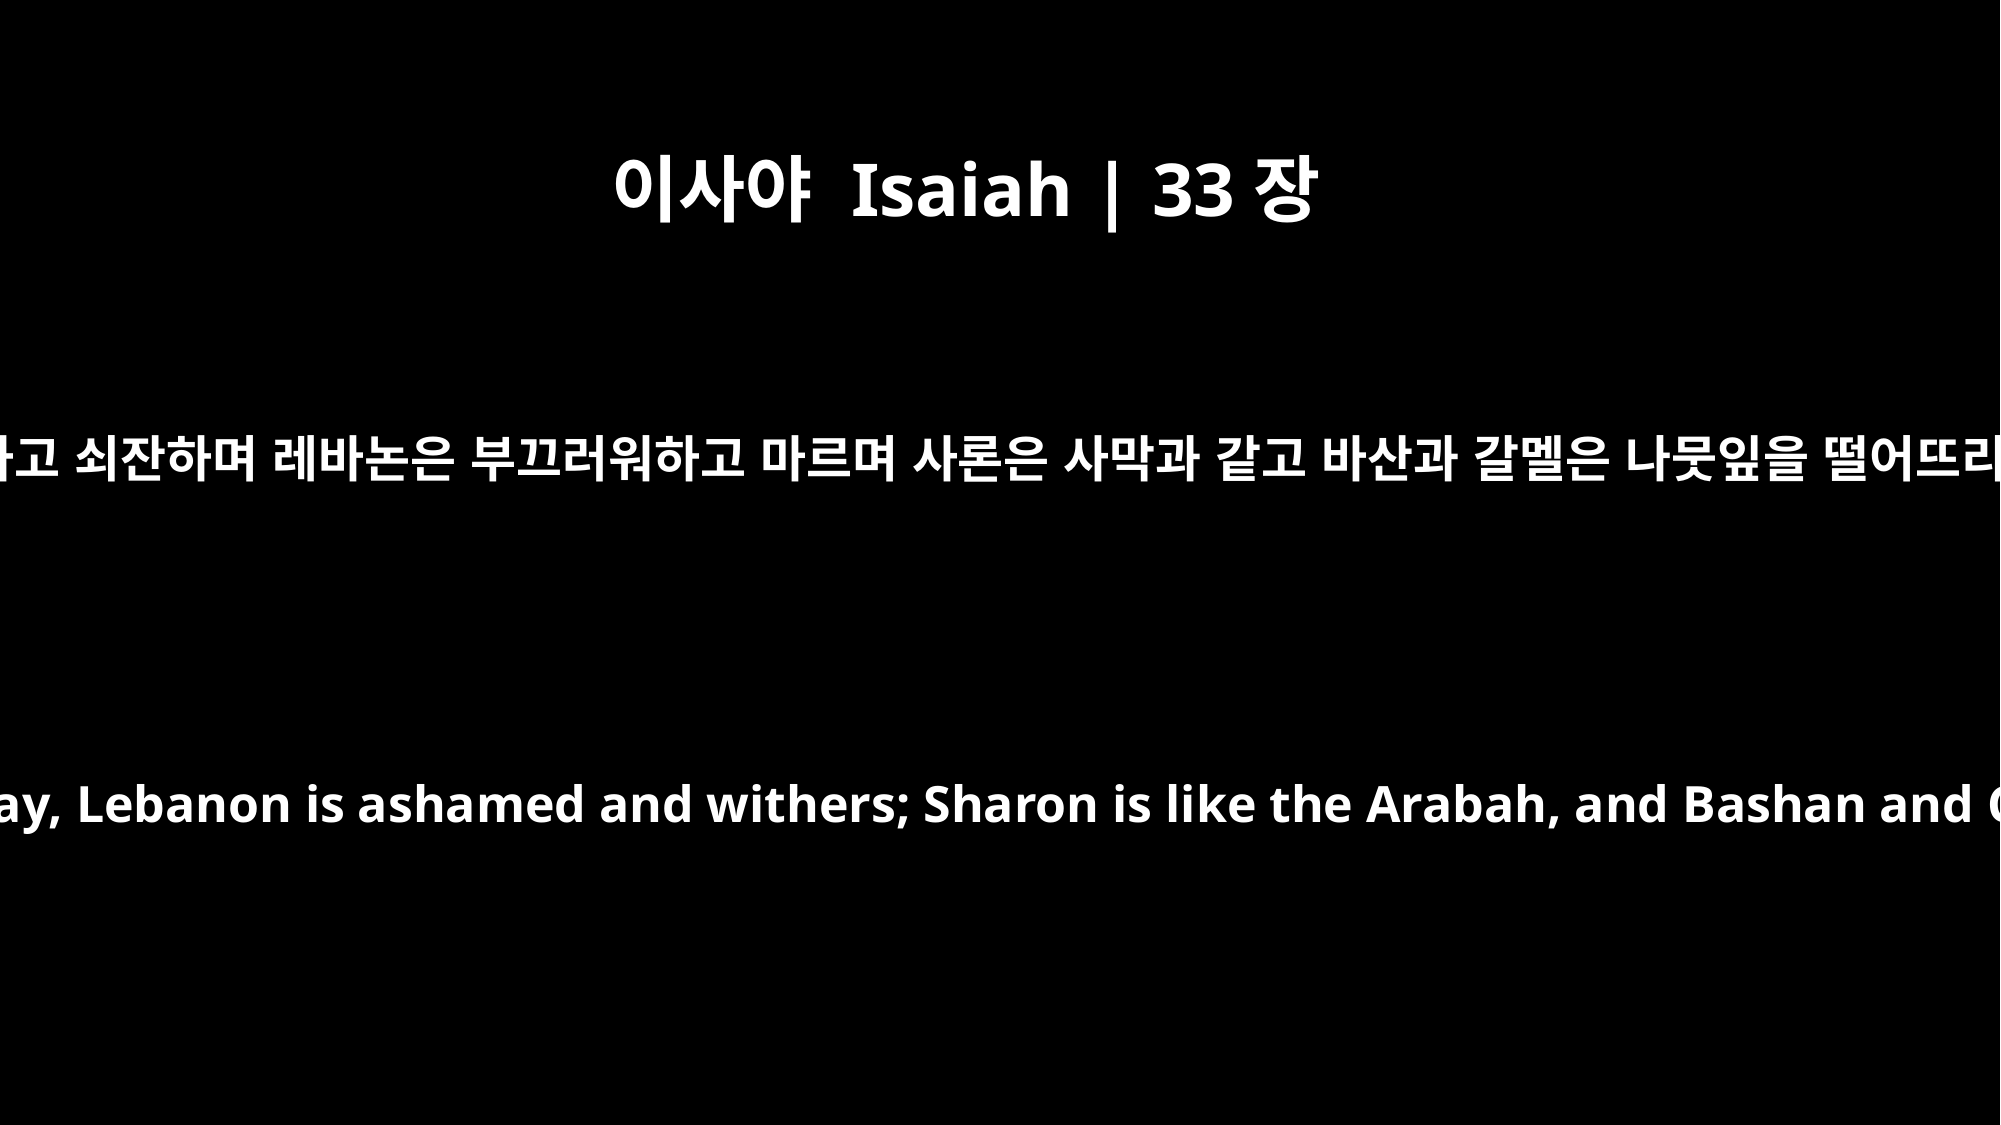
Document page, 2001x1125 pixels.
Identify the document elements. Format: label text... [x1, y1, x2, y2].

text_box 이사야 Isaiah | 33장 [596, 136, 1336, 239]
text_box 9 땅이 슬퍼하고 쇠잔하며 레바논은 부끄러워하고 마르며 사론은 사막과 같고 바산과 갈멜은 나뭇잎을 떨어뜨리는도다 [0, 359, 2000, 495]
text_box The land mourns and wastes away, Lebanon is ashamed and withers; Sharon is like the Arabah, and Bashan and Carmel drop their leaves. [0, 764, 2000, 840]
